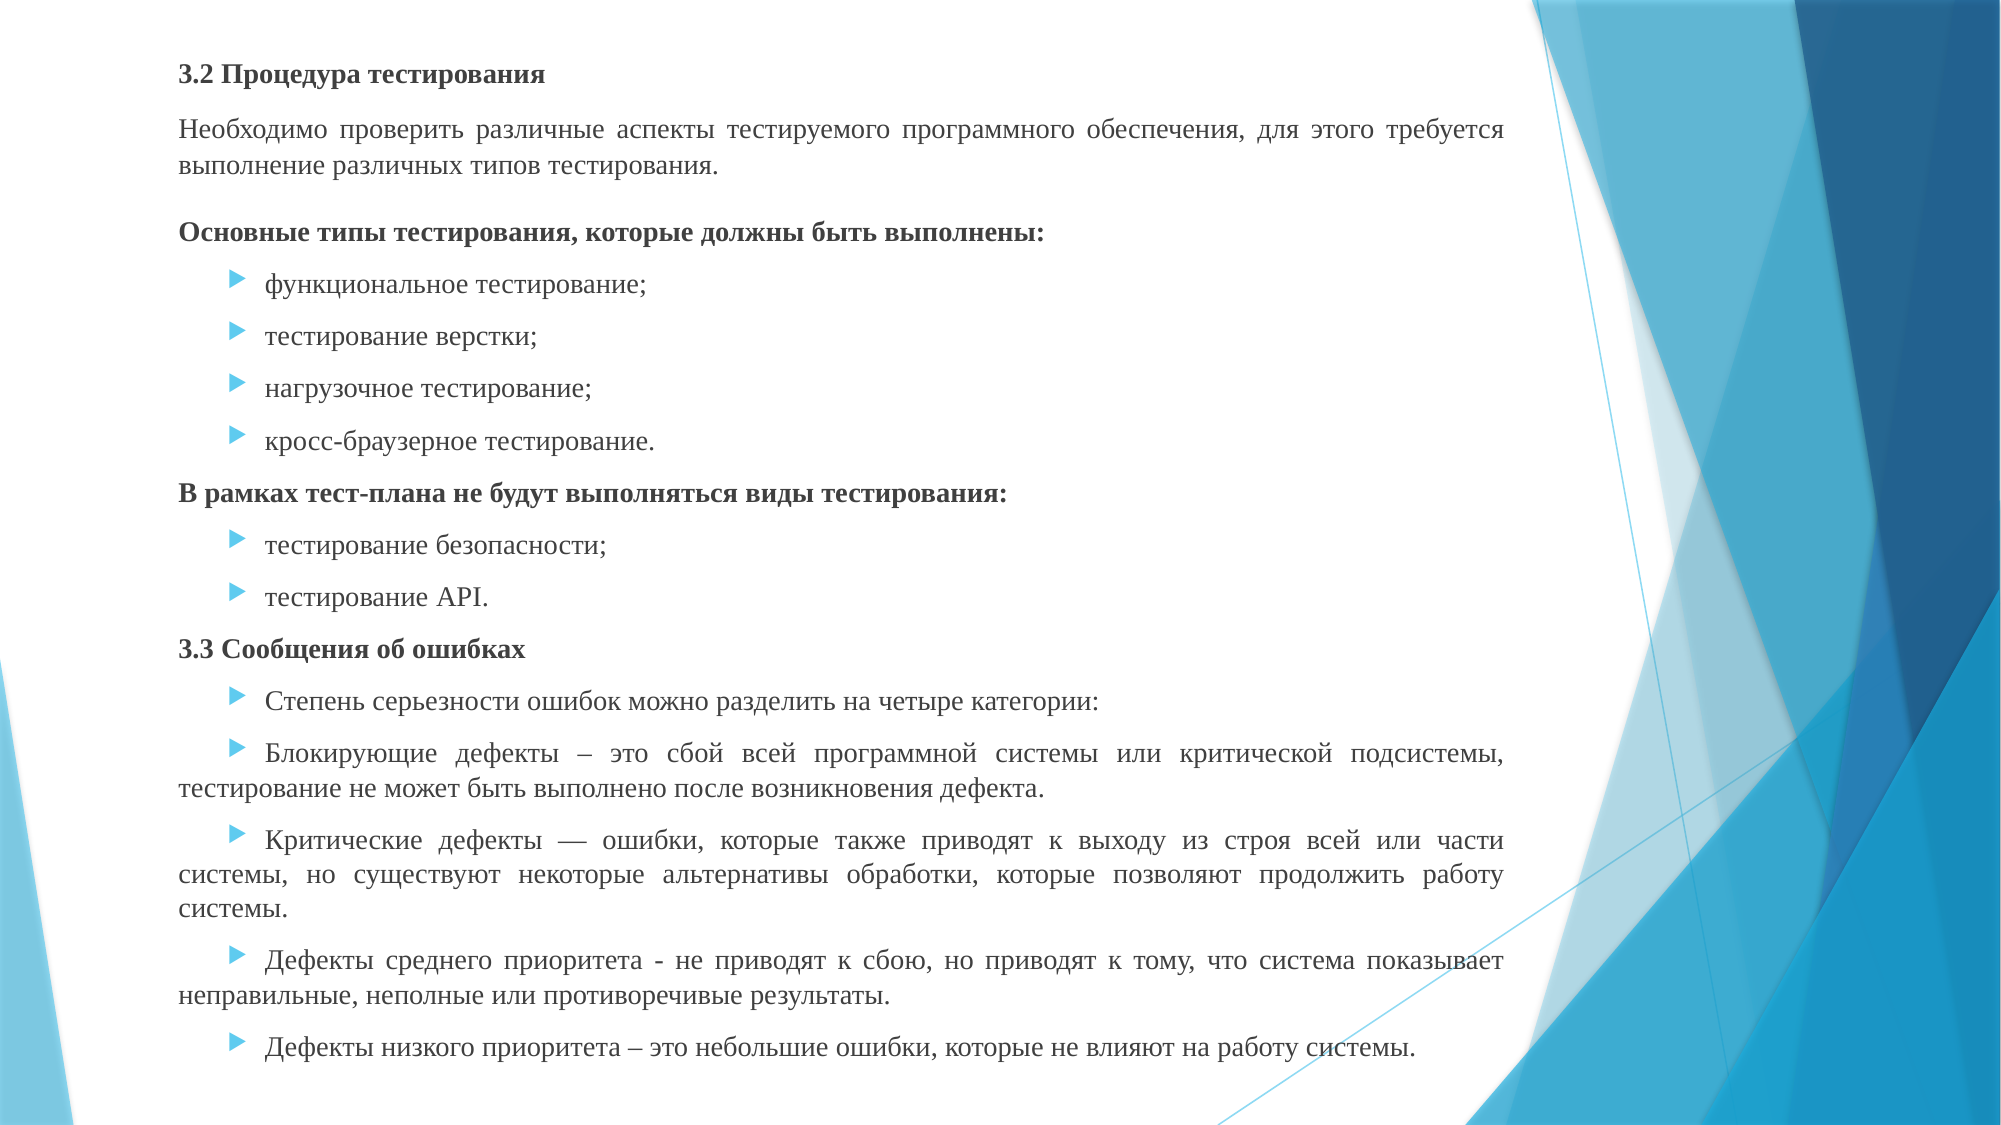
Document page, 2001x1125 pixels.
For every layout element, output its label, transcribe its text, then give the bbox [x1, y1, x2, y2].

list 3.2 Процедура тестирования Необходимо проверить различные аспекты тестируемого программного обеспечения, для этого требуется выполнение различных типов тестирования. Основные типы тестирования, которые должны быть выполнены: функциональное тестирование; тестирование верстки; нагрузочное тестирование; кросс-браузерное тестирование. В рамках тест-плана не будут выполняться виды тестирования: тестирование безопасности; тестирование API. 3.3 Сообщения об ошибках Степень серьезности ошибок можно разделить на четыре категории: Блокирующие дефекты – это сбой всей программной системы или критической подсистемы, тестирование не может быть выполнено после возникновения дефекта. Критические дефекты — ошибки, которые также приводят к выходу из строя всей или части системы, но существуют некоторые альтернативы обработки, которые позволяют продолжить работу системы. Дефекты среднего приоритета - не приводят к сбою, но приводят к тому, что система показывает неправильные, неполные или противоречивые результаты. Дефекты низкого приоритета – это небольшие ошибки, которые не влияют на работу системы. [111, 47, 1522, 1081]
text_box [1089, 144, 1861, 715]
